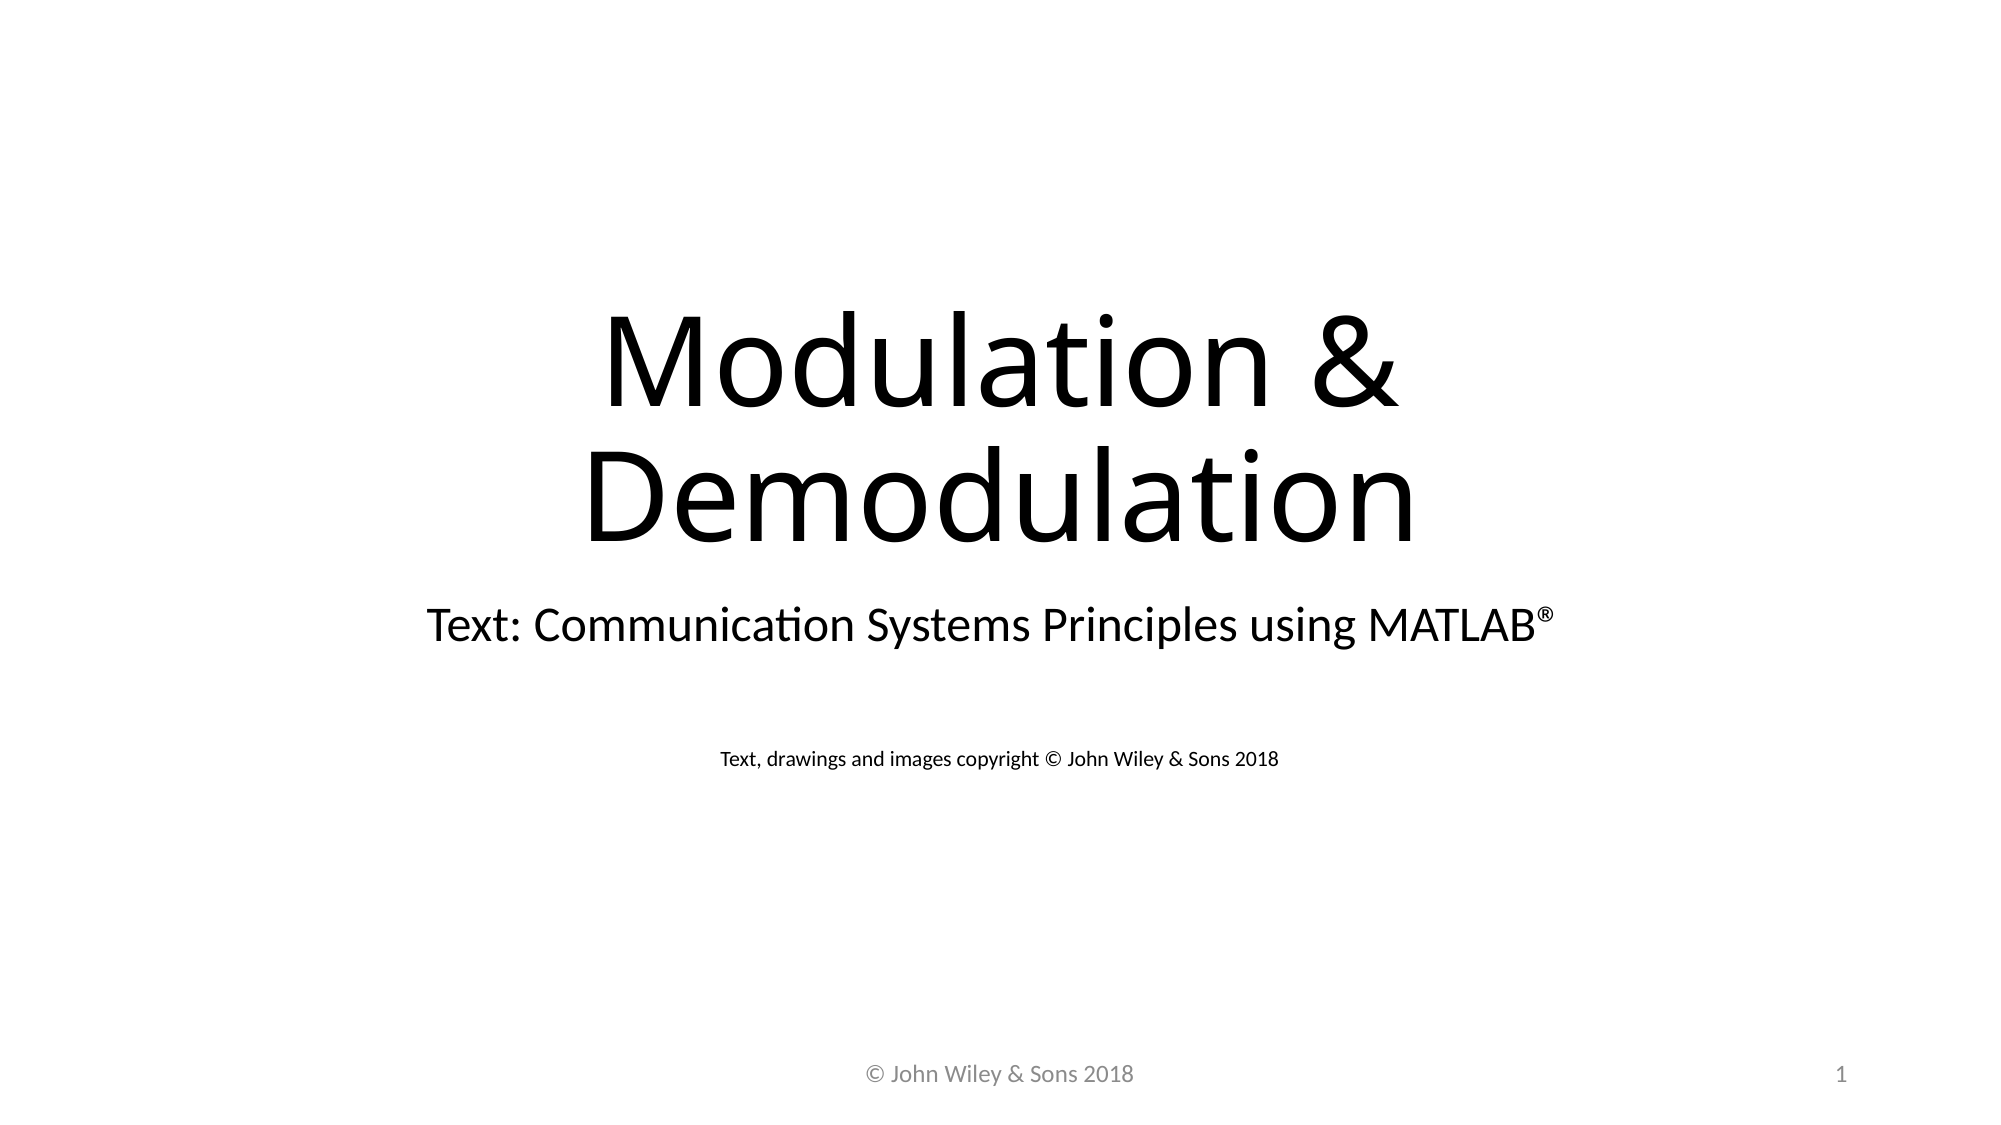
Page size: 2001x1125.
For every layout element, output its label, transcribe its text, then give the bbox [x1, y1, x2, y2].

title Modulation & Demodulation [249, 184, 1750, 576]
subtitle Text: Communication Systems Principles using MATLAB® Text, drawings and images copyright © John Wiley & Sons 2018 [249, 590, 1750, 863]
slide_number 1 [1412, 1042, 1863, 1103]
footer © John Wiley & Sons 2018 [662, 1042, 1338, 1103]
